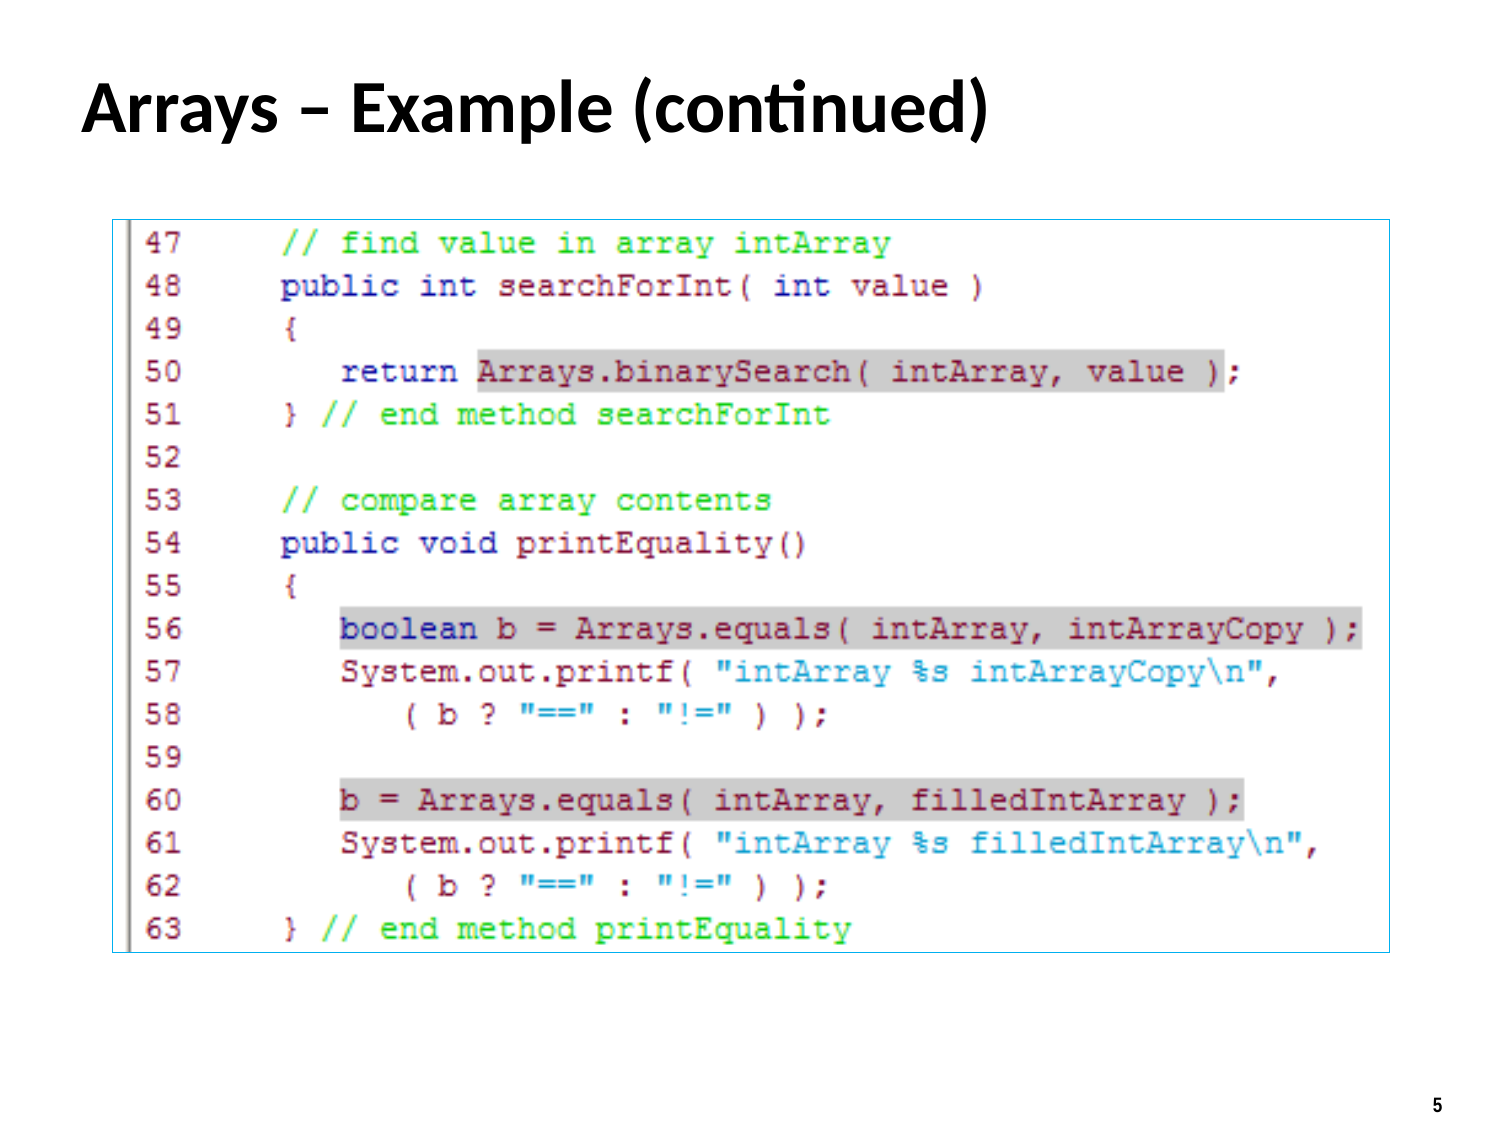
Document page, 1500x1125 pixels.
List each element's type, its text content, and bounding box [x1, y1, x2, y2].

title Arrays – Example (continued) [74, 12, 1438, 192]
picture [114, 221, 1388, 951]
